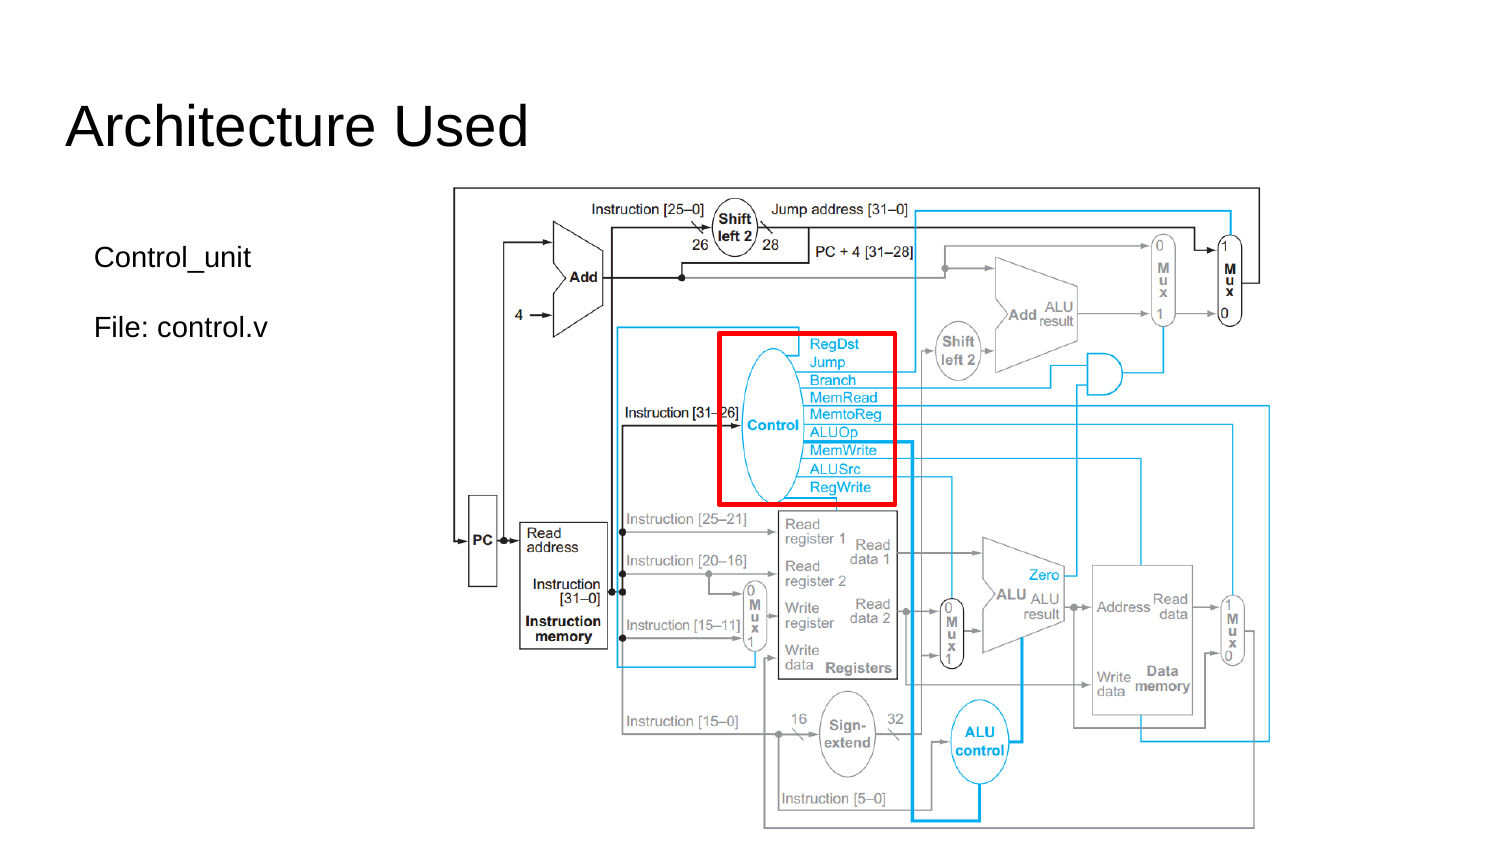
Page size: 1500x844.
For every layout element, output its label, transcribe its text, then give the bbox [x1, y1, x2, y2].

text_box Control_unit File: control.v [79, 223, 372, 712]
picture [448, 179, 1304, 833]
text_box Architecture Used [51, 72, 1449, 167]
